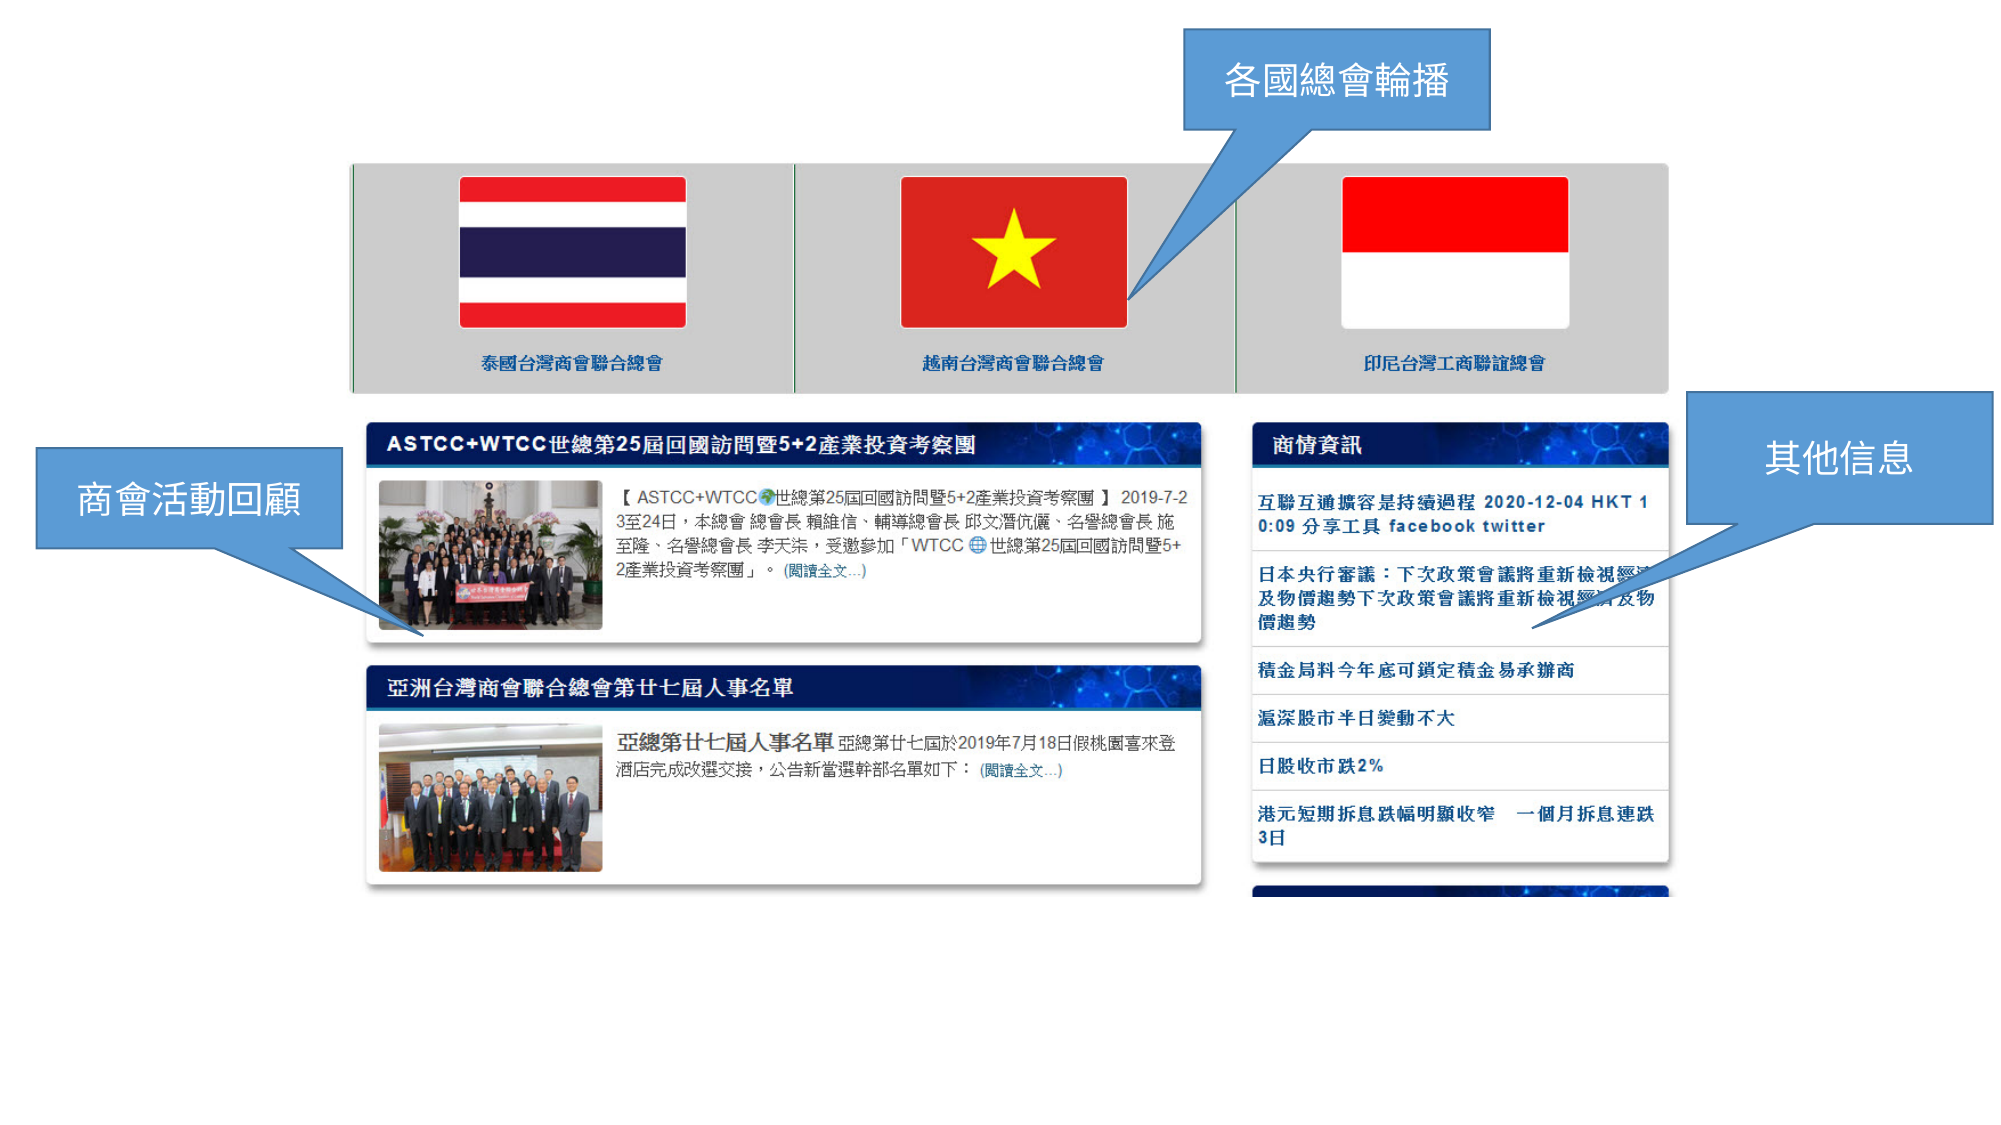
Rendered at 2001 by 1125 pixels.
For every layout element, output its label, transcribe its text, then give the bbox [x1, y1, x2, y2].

text_box 各國總會輪播 [1183, 28, 1491, 152]
text_box 商會活動回顧 [35, 447, 338, 602]
text_box 其他信息 [1695, 391, 1994, 570]
picture [338, 152, 1695, 897]
